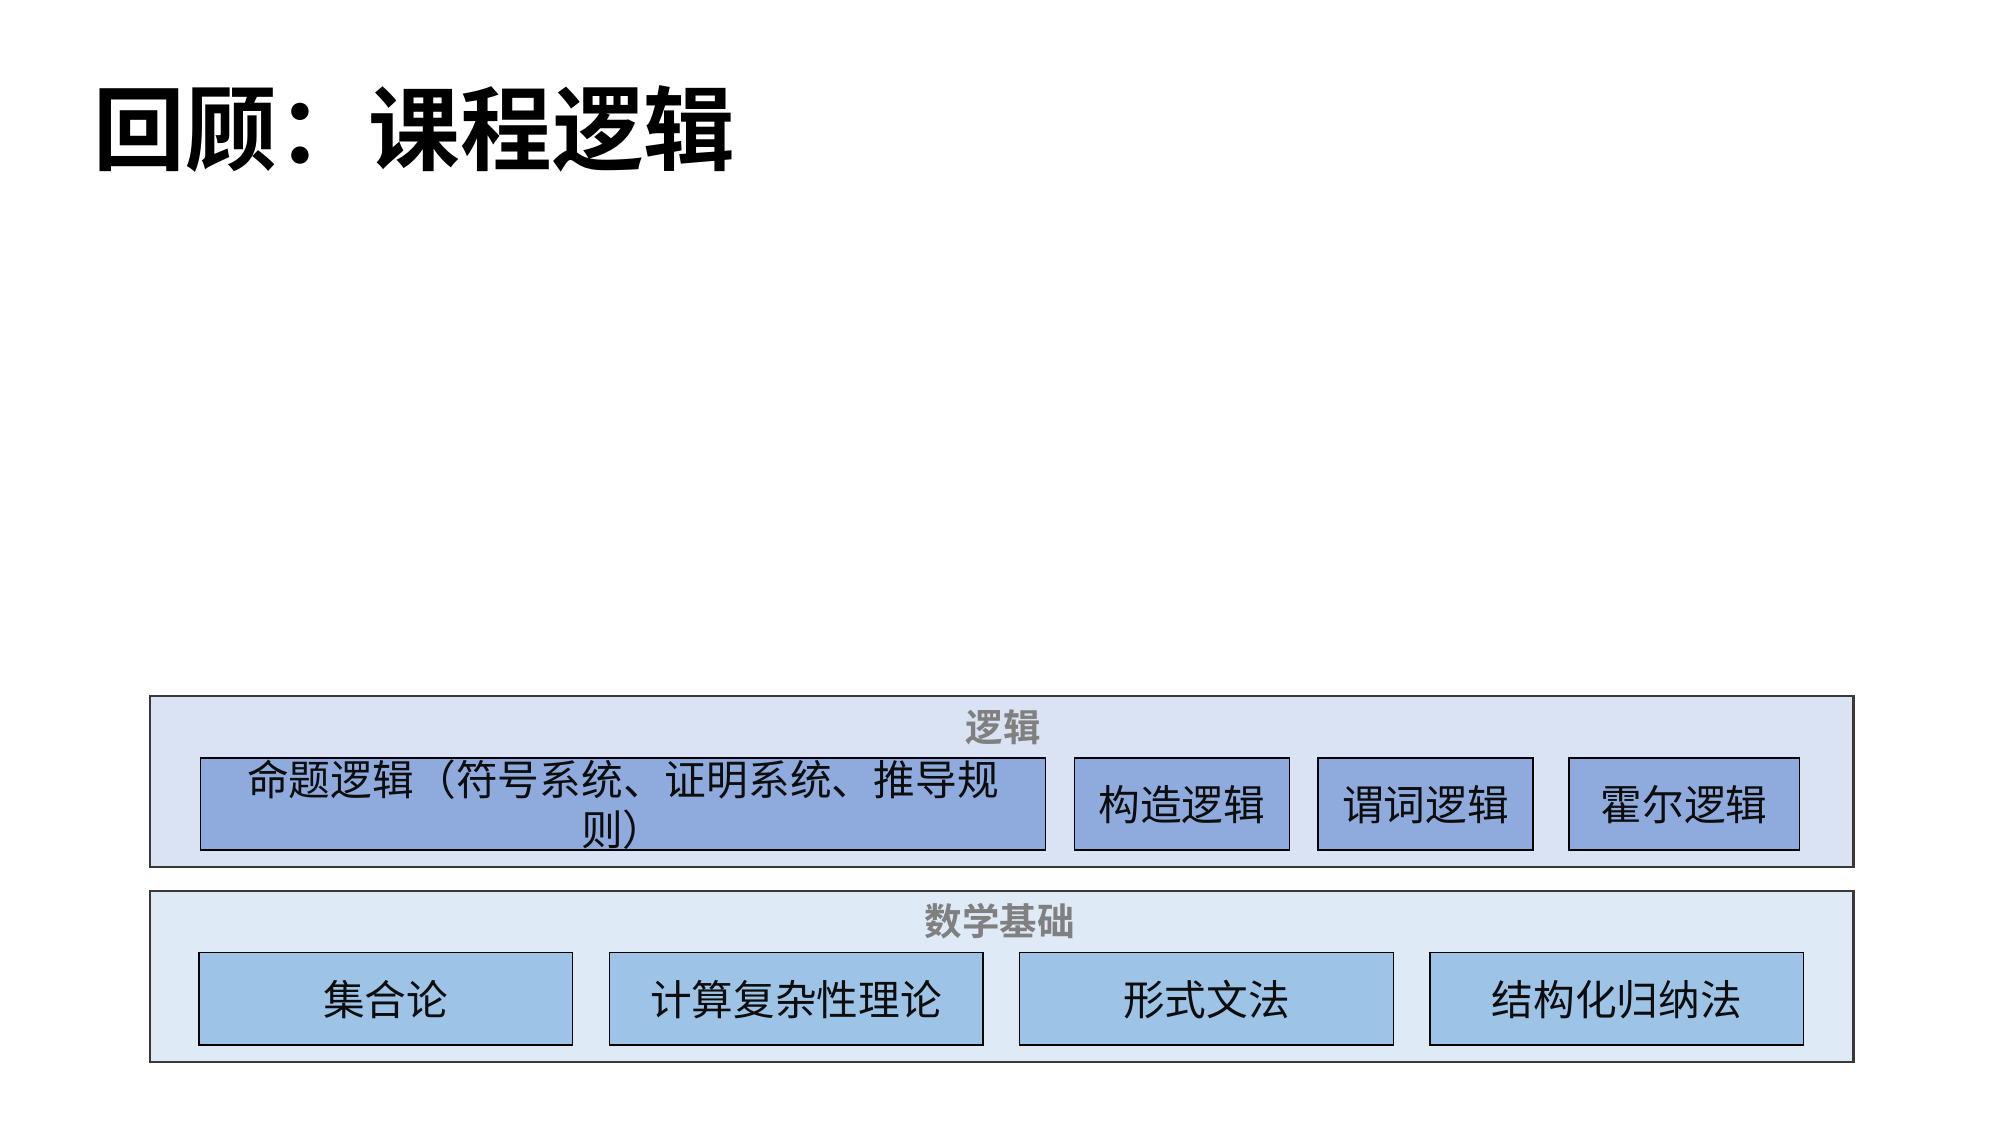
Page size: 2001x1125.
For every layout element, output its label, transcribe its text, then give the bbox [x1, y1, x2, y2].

text_box [149, 695, 1855, 868]
text_box 命题逻辑（符号系统、证明系统、推导规则） [199, 757, 1047, 851]
text_box 形式文法 [1019, 951, 1394, 1046]
text_box 逻辑 [950, 696, 1144, 756]
title 回顾：课程逻辑 [78, 25, 1804, 243]
text_box 数学基础 [910, 890, 1104, 951]
text_box 霍尔逻辑 [1568, 757, 1801, 851]
text_box 谓词逻辑 [1317, 757, 1534, 851]
text_box 集合论 [198, 951, 574, 1046]
text_box 构造逻辑 [1073, 757, 1290, 851]
text_box [149, 890, 1855, 1063]
text_box 结构化归纳法 [1429, 951, 1805, 1046]
text_box 计算复杂性理论 [608, 951, 984, 1046]
